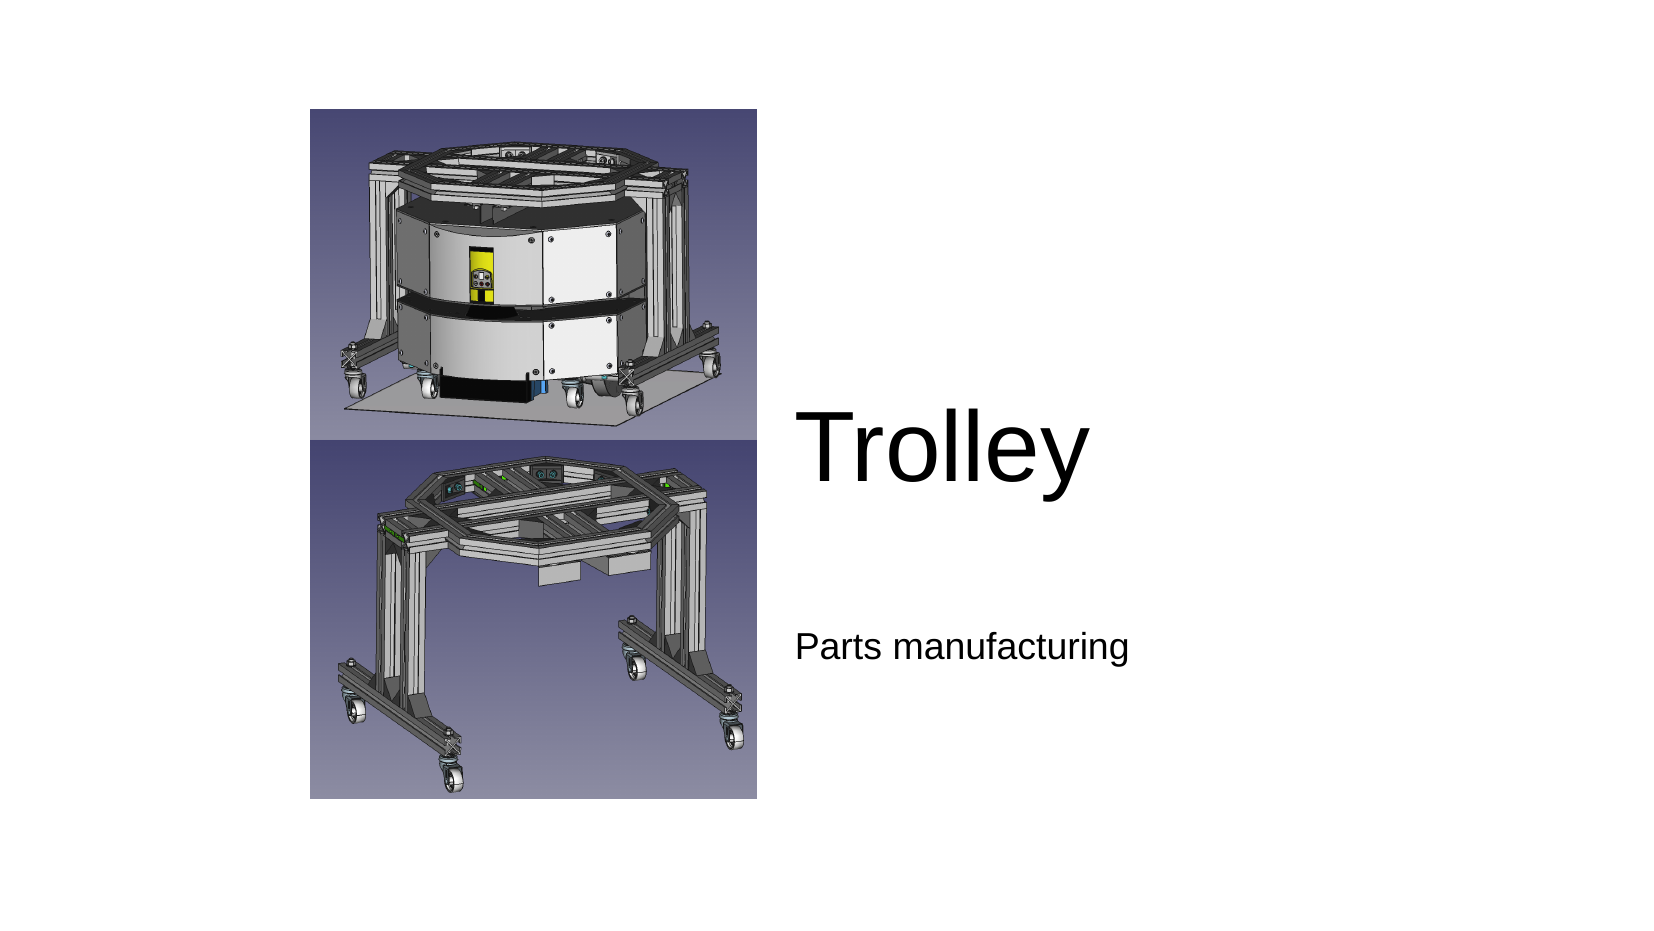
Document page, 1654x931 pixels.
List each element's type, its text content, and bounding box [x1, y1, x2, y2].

picture [309, 108, 757, 799]
text_box Trolley Parts manufacturing [780, 374, 1654, 674]
